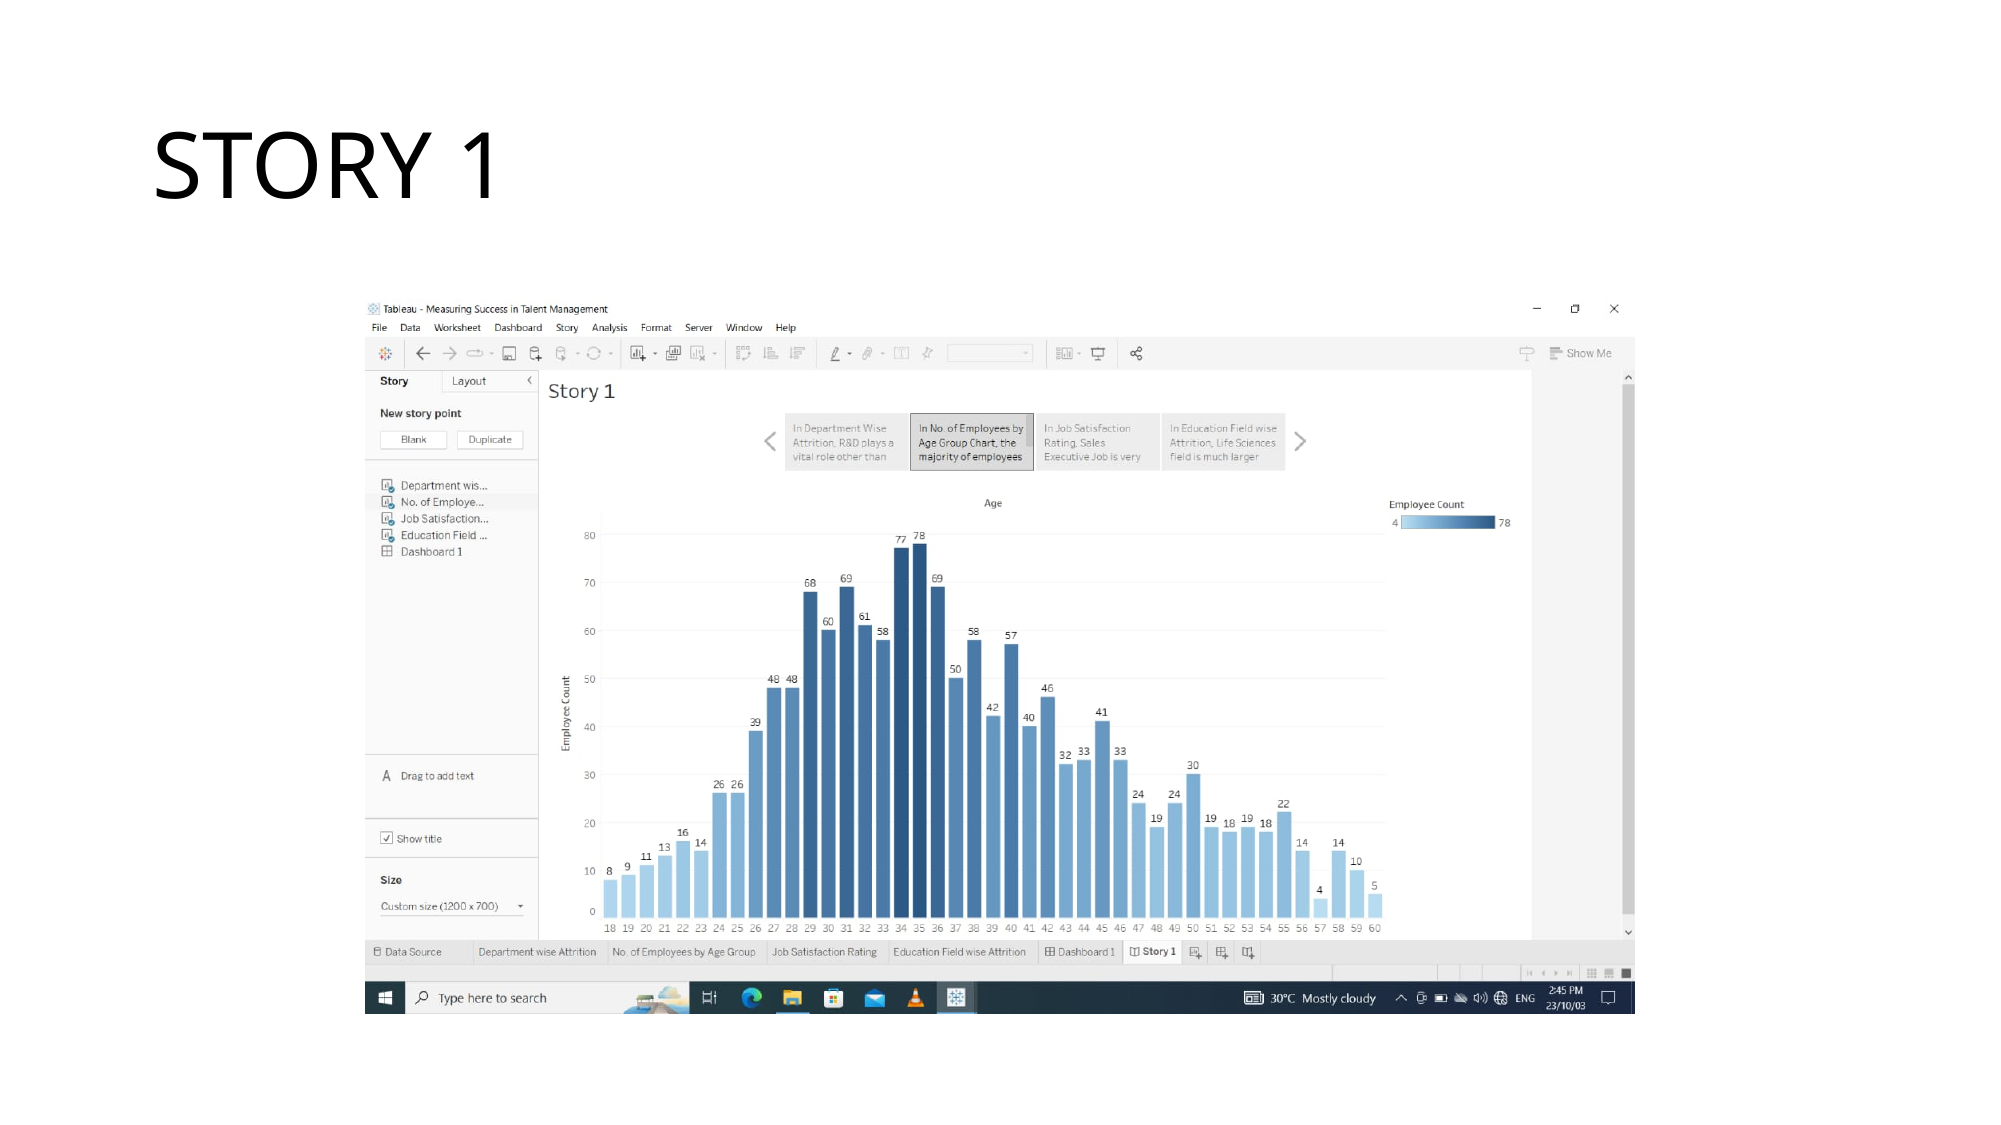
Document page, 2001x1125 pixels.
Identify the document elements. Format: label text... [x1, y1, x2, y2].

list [365, 299, 1635, 1014]
title STORY 1 [137, 59, 1863, 278]
